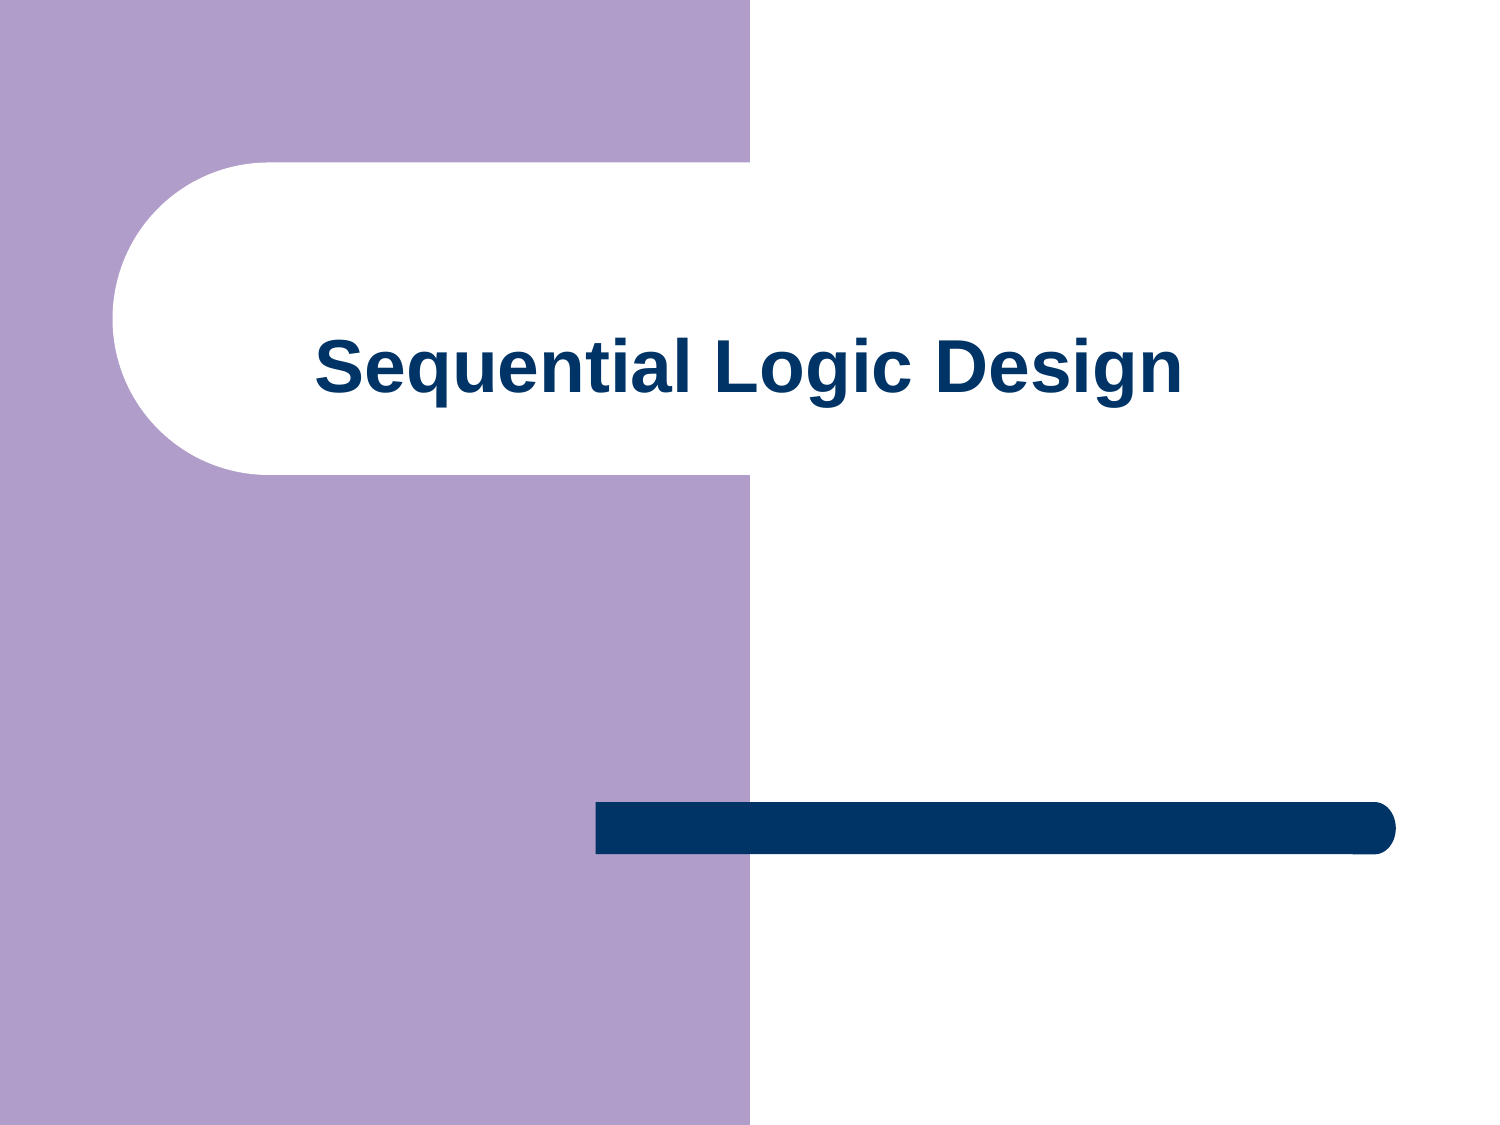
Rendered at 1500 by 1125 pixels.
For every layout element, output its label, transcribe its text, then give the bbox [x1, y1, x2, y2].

title Sequential Logic Design [0, 274, 1500, 463]
